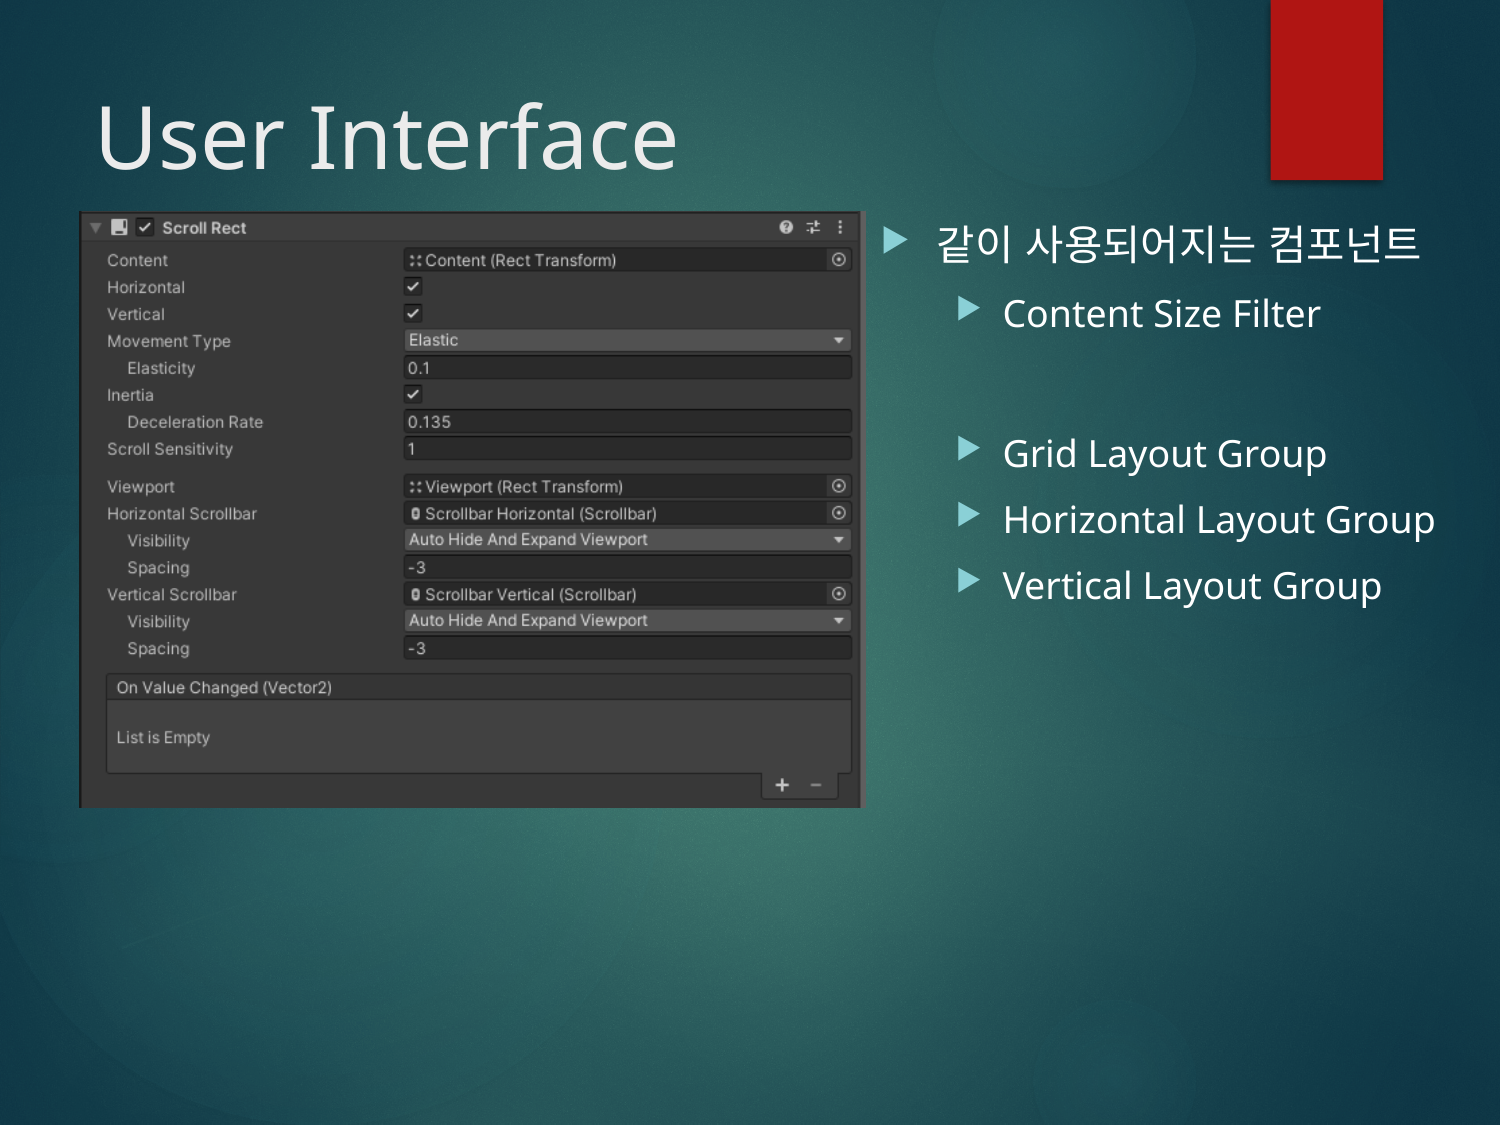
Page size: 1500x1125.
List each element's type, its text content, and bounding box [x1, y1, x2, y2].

list 같이 사용되어지는 컴포넌트 Content Size Filter Grid Layout Group Horizontal Layout Group Vertical Layout Group [865, 211, 1483, 1011]
picture [79, 211, 866, 809]
title User Interface [79, 74, 1237, 211]
